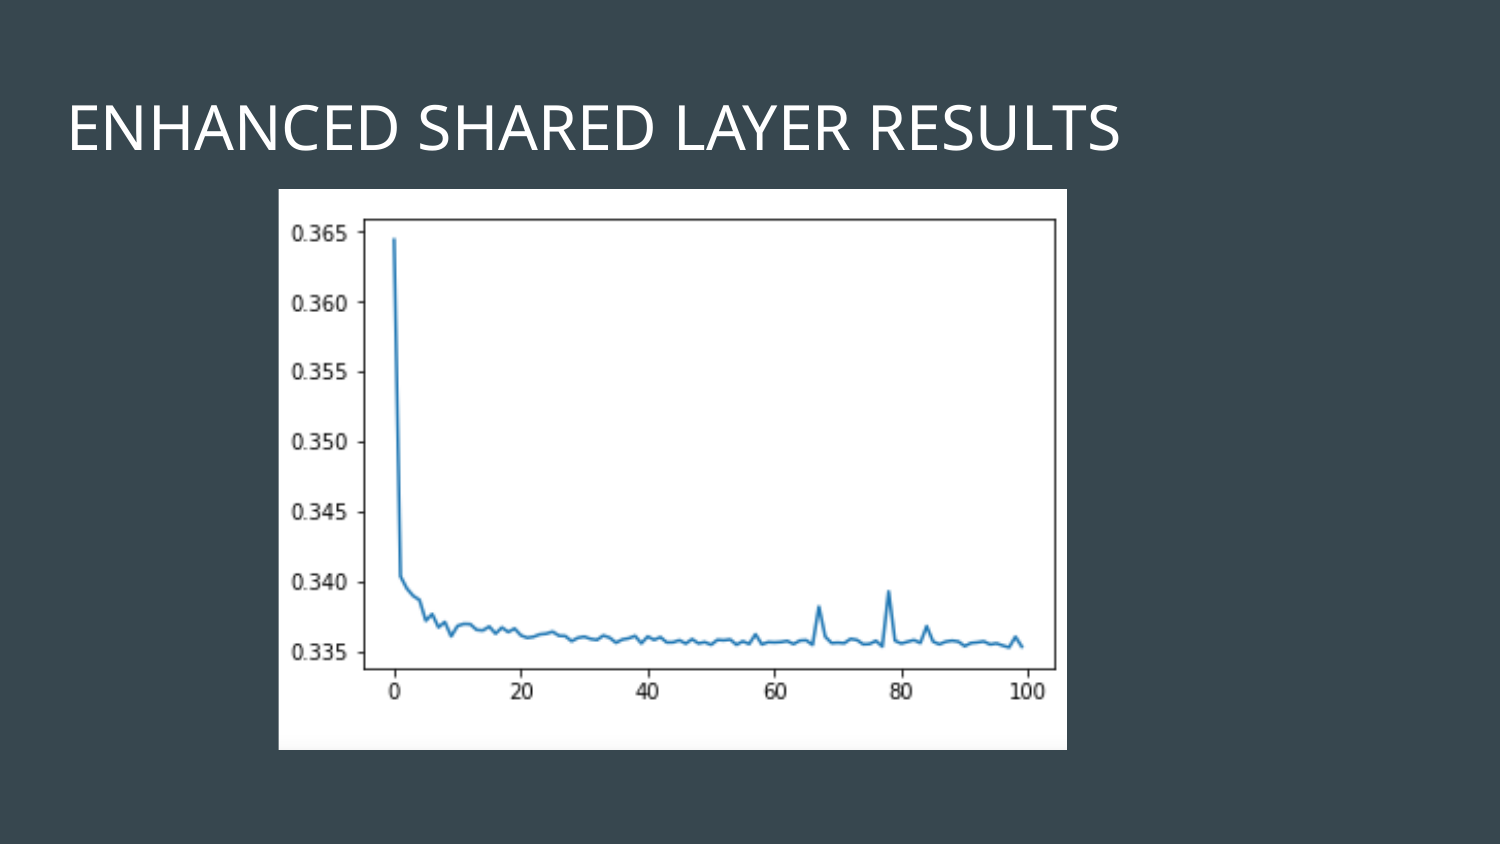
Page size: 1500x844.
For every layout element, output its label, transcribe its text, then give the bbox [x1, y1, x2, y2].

picture [278, 188, 1068, 750]
title ENHANCED SHARED LAYER RESULTS [51, 72, 1449, 167]
